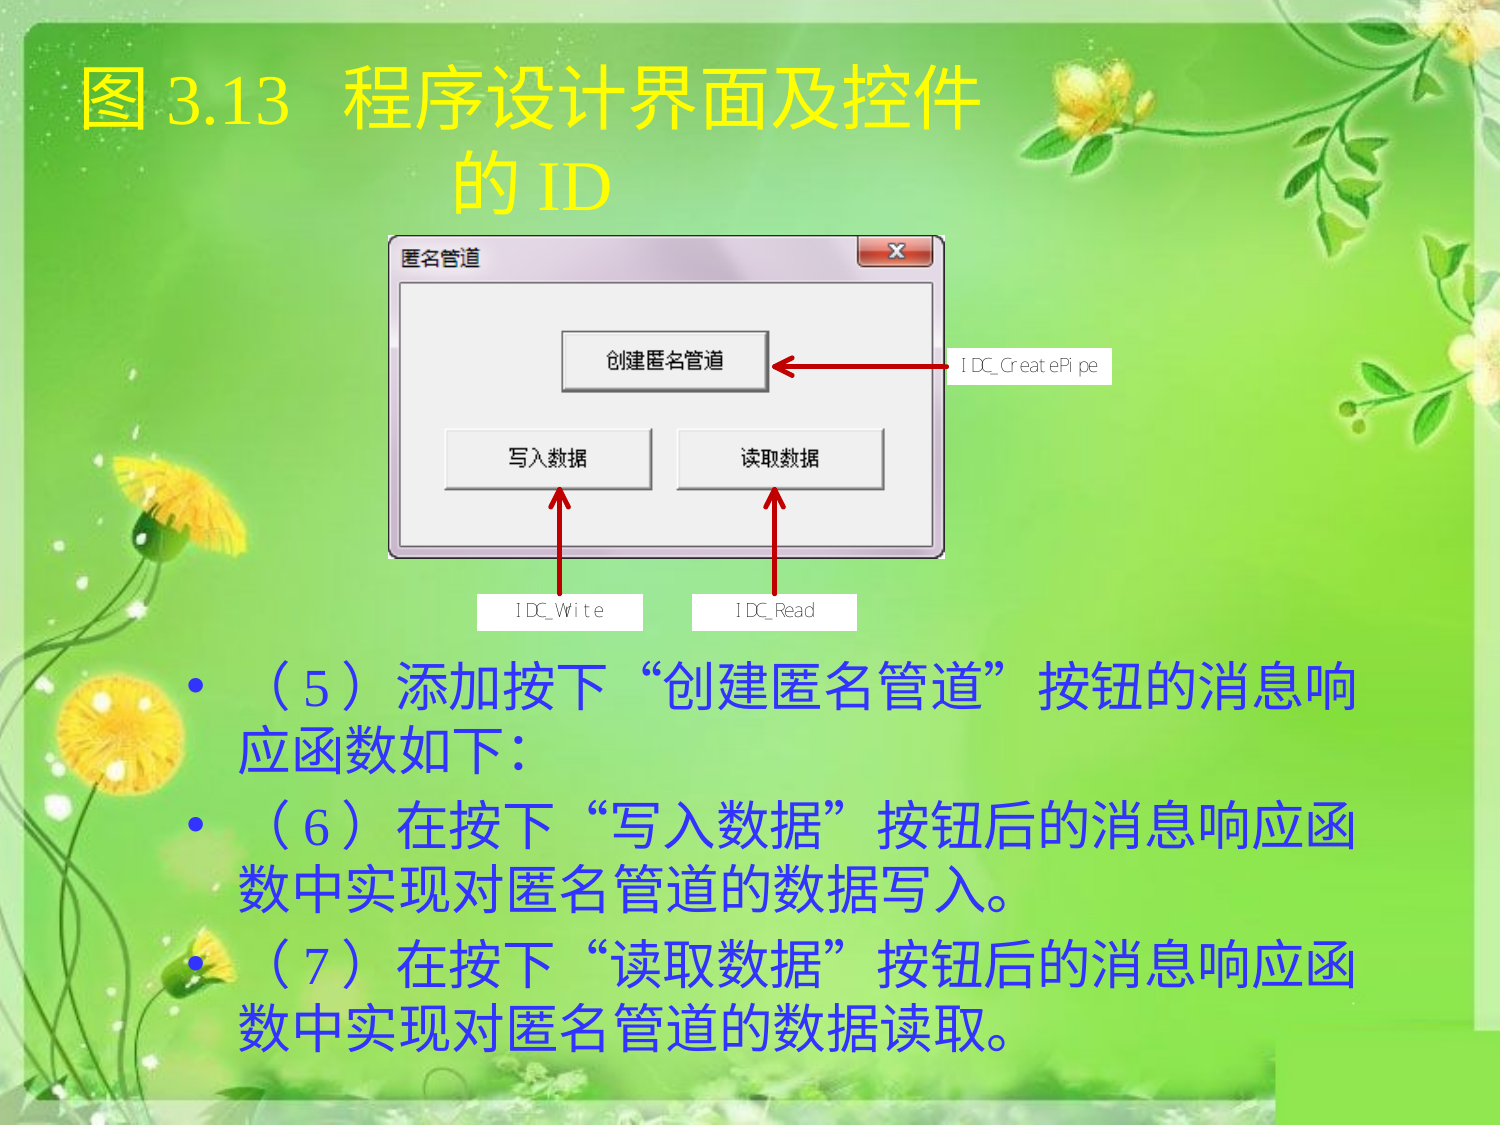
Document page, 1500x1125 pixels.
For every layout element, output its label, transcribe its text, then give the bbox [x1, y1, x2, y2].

picture [0, 1, 1500, 1125]
title 图3.13 程序设计界面及控件的ID [29, 45, 1034, 233]
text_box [383, 231, 1117, 635]
list （5）添加按下“创建匿名管道”按钮的消息响应函数如下： （6）在按下“写入数据”按钮后的消息响应函数中实现对匿名管道的数据写入。 （7）在按下“读取数据”按钮后的消息响应函数中实现对匿名管道的数据读取。 [171, 645, 1425, 1071]
